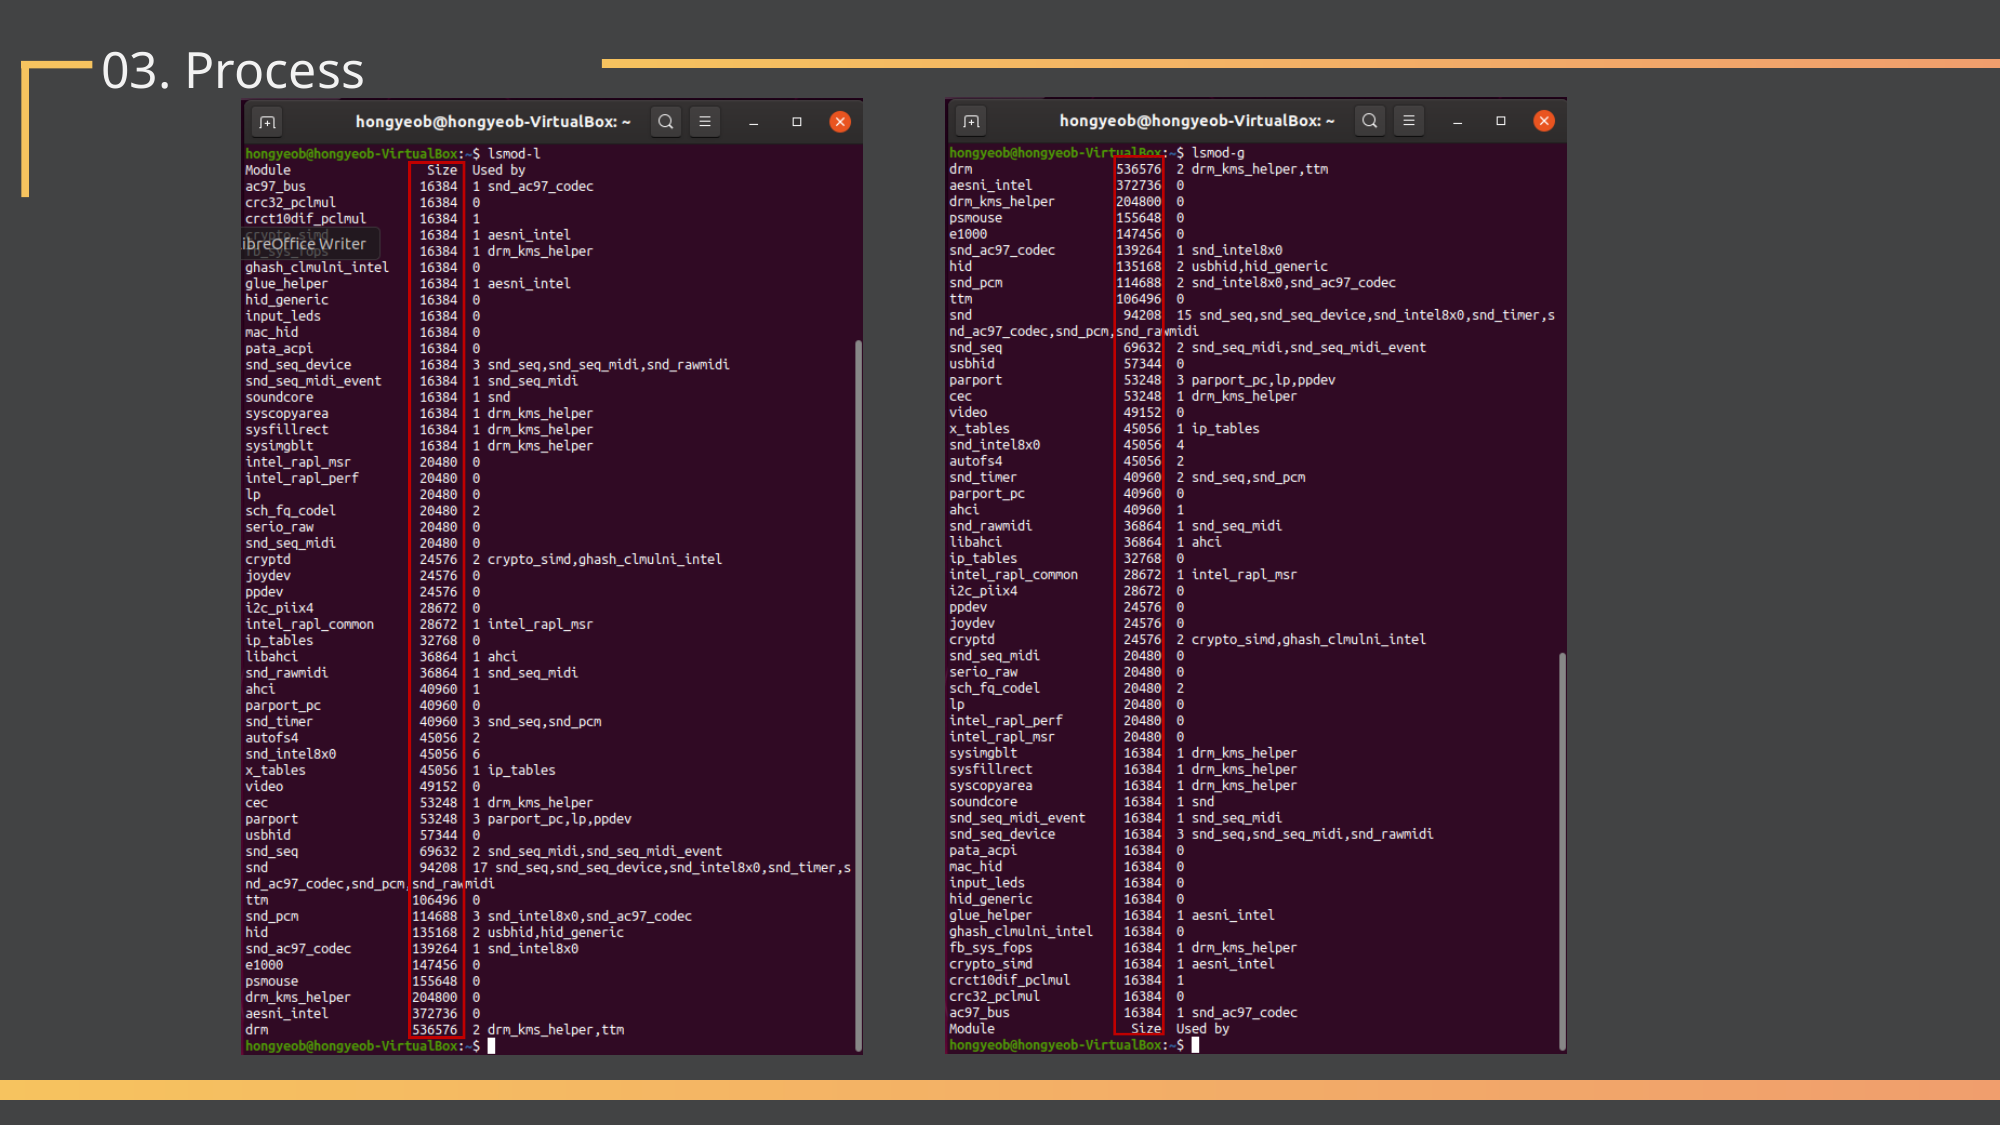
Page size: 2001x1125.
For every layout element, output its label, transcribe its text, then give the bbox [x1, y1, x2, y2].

picture [945, 97, 1567, 1054]
text_box 03. Process [86, 30, 627, 106]
text_box [20, 60, 30, 198]
picture [241, 98, 863, 1055]
text_box [0, 1079, 2000, 1101]
text_box [627, 59, 2000, 68]
text_box [30, 60, 94, 69]
